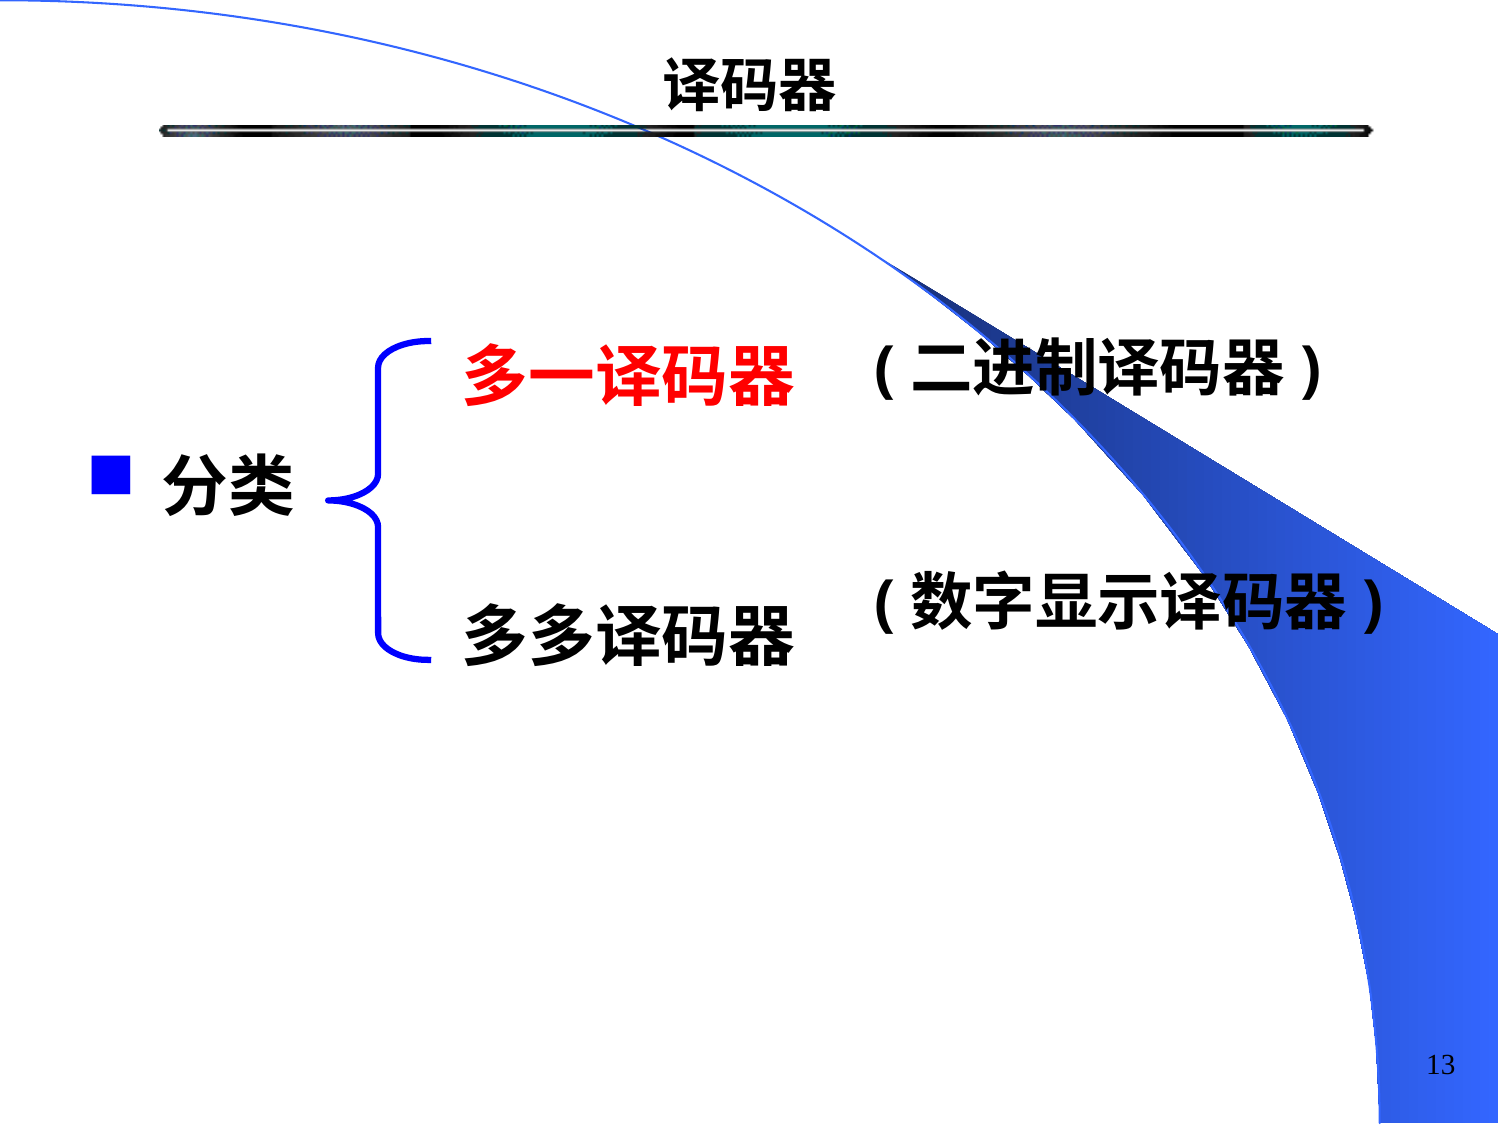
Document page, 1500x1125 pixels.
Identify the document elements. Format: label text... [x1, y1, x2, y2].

text_box 分类 [71, 435, 354, 531]
text_box (二进制译码器) (数字显示译码器) [859, 332, 1447, 645]
text_box 多一译码器 多多译码器 [446, 326, 884, 681]
text_box 译码器 [0, 40, 1500, 126]
slide_number 13 [1157, 1024, 1471, 1101]
picture [159, 125, 1377, 138]
text_box [328, 341, 429, 660]
